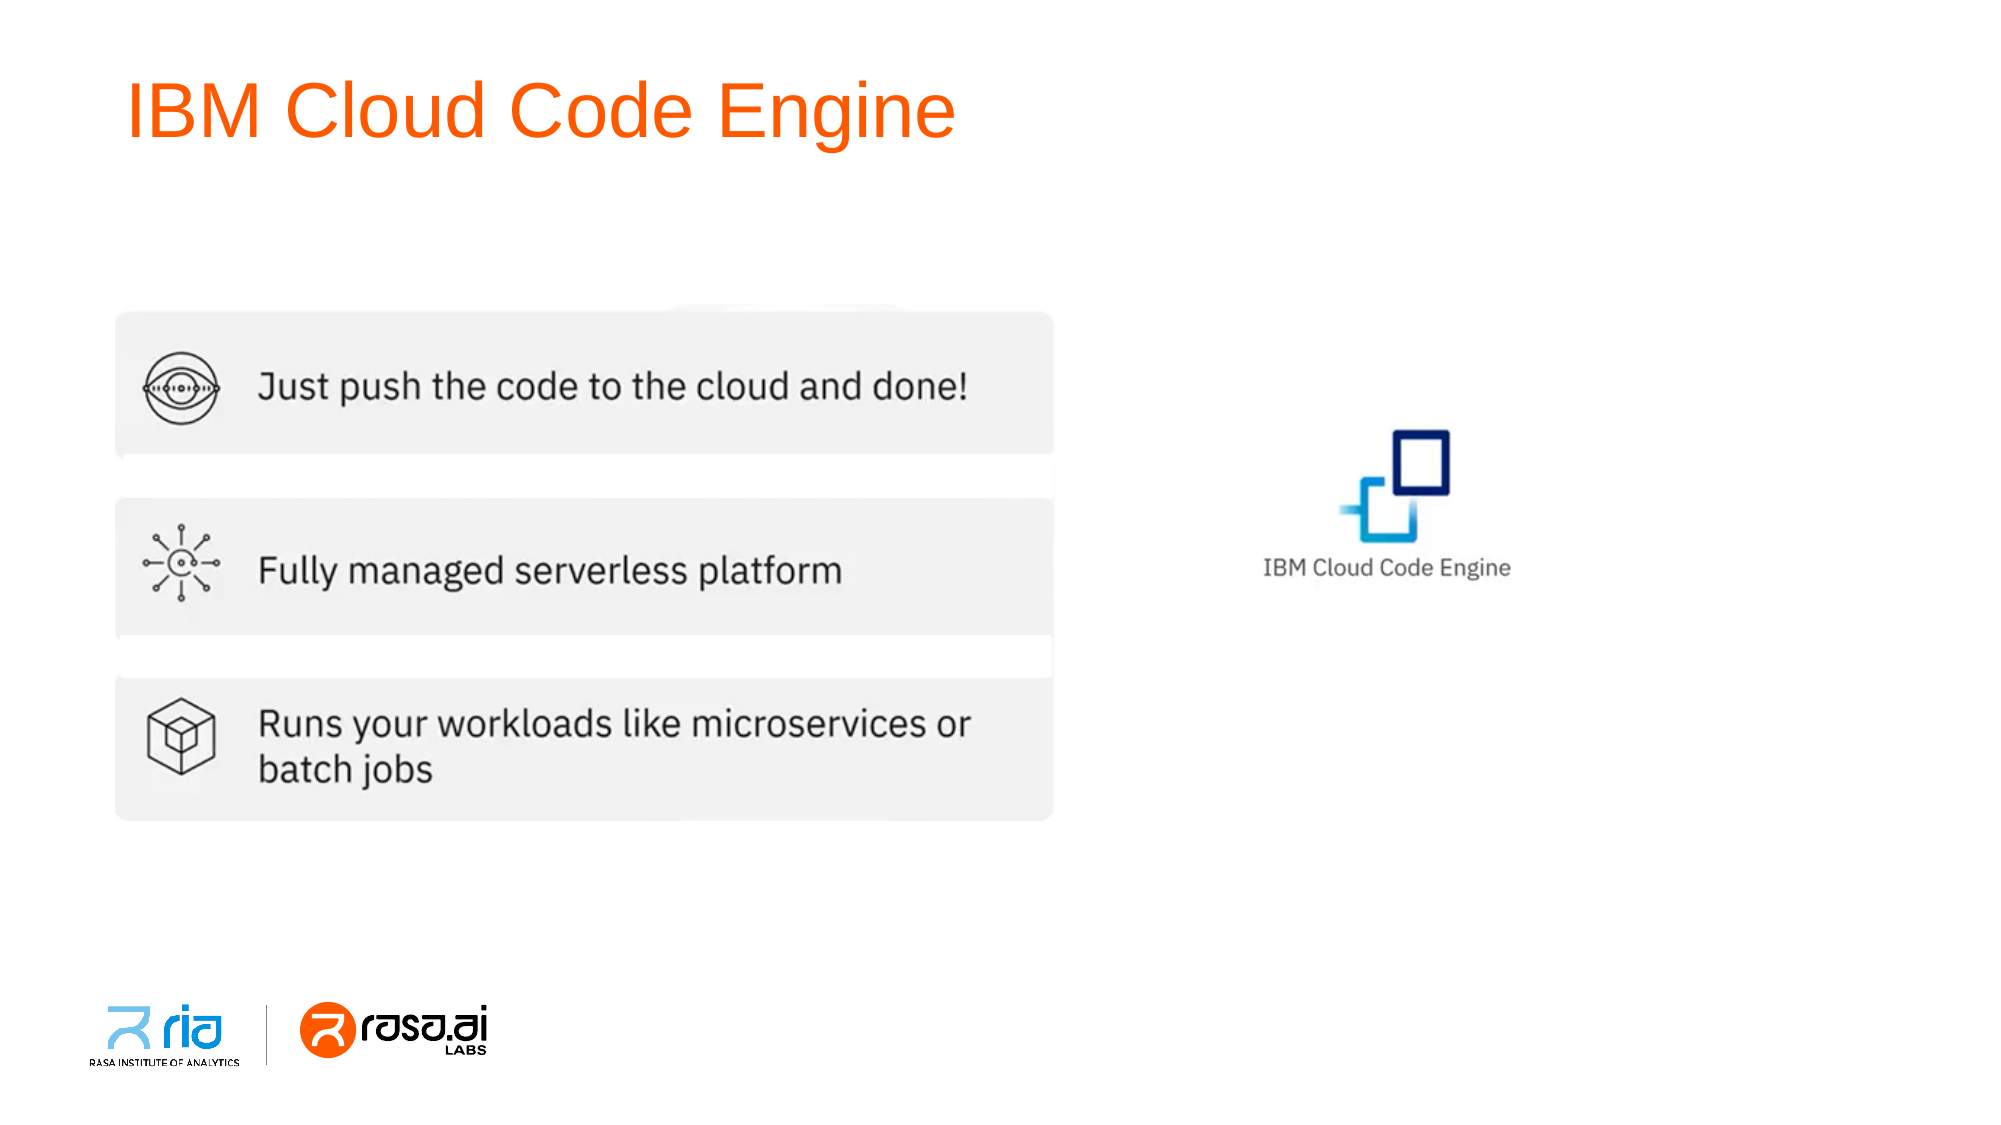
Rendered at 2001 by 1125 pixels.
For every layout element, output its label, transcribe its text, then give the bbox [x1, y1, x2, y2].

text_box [115, 304, 1056, 821]
picture [1233, 368, 1536, 677]
title IBM Cloud Code Engine [125, 59, 1791, 154]
picture [78, 992, 250, 1078]
